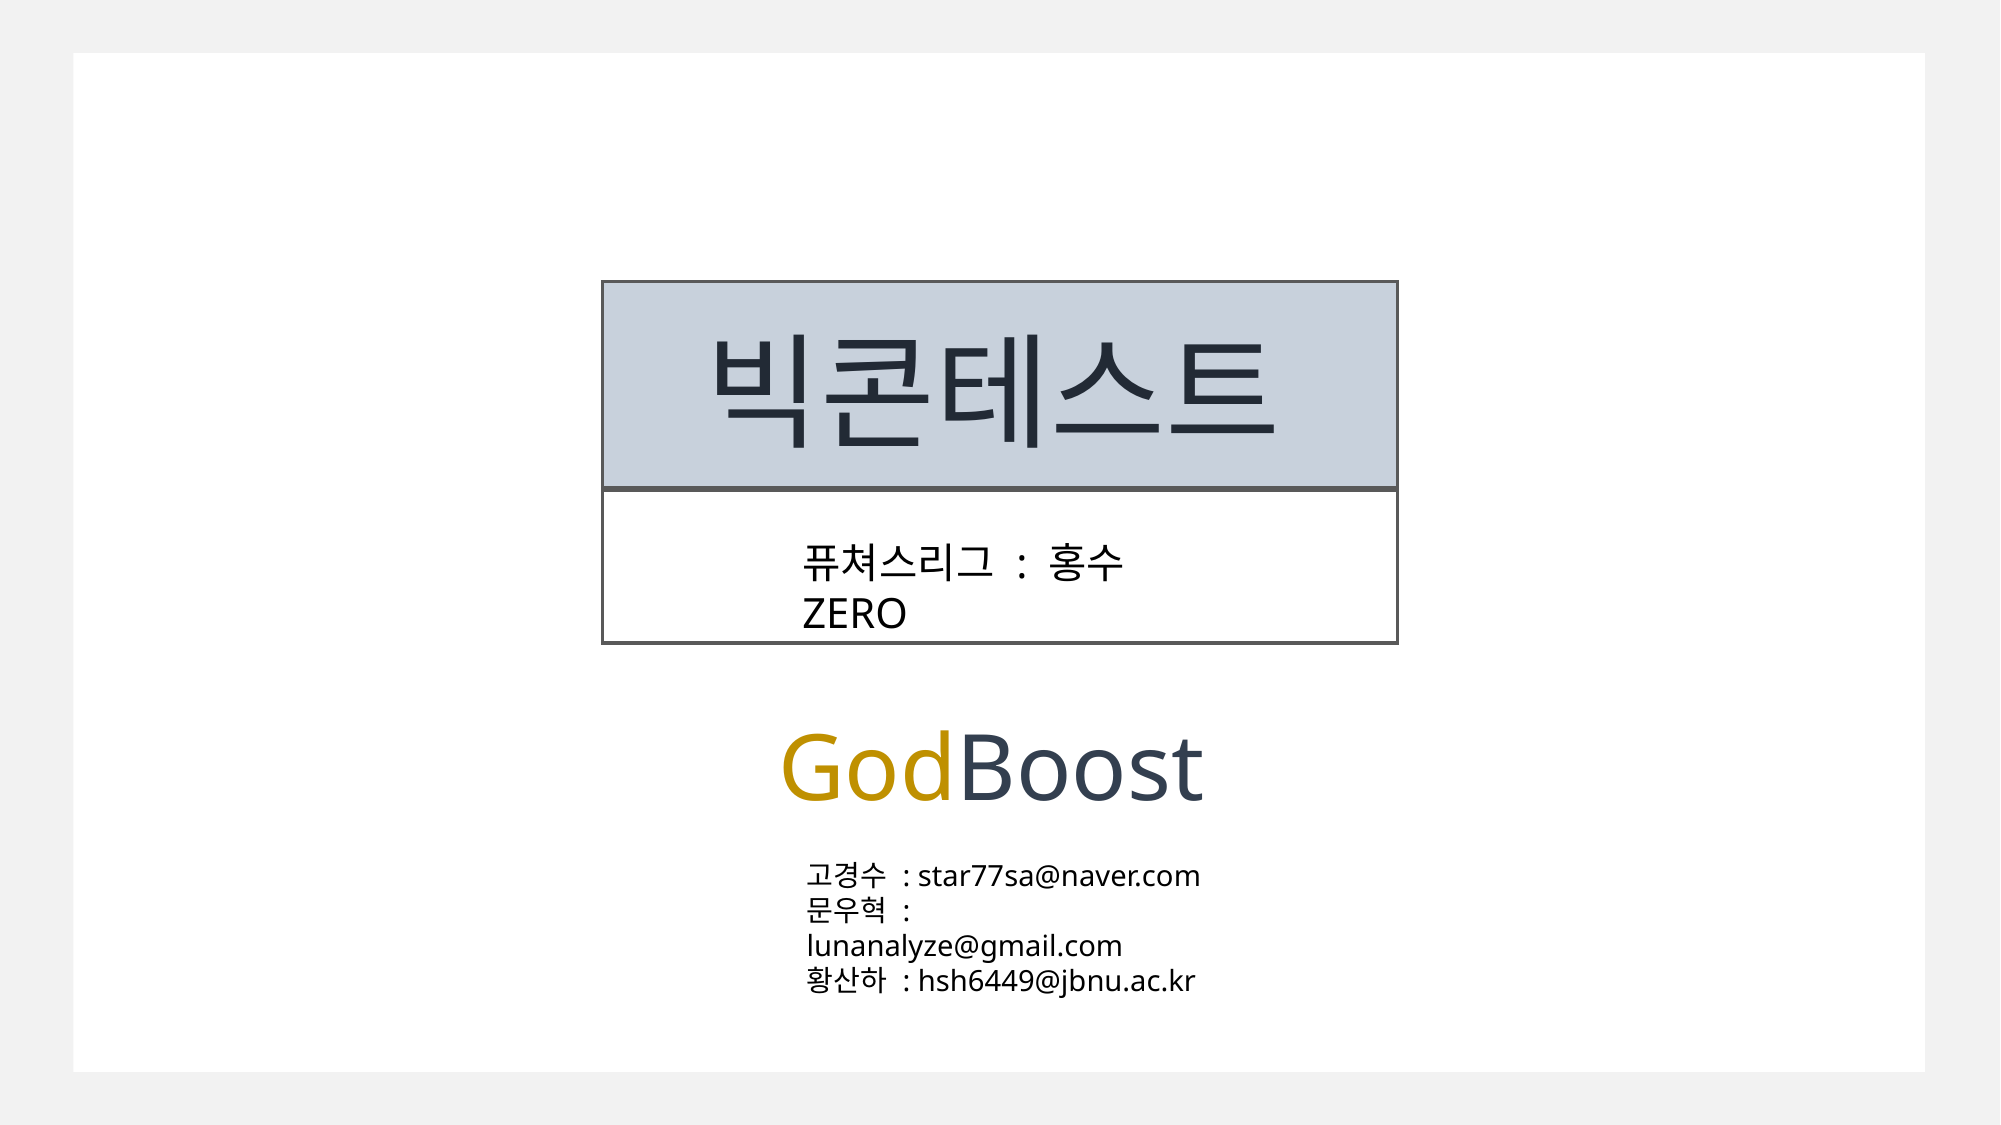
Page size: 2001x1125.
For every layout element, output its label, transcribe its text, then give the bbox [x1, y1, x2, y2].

text_box [601, 281, 1399, 644]
text_box 고경수 : star77sa@naver.com 문우혁 : lunanalyze@gmail.com 황산하 : hsh6449@jbnu.ac.kr [791, 850, 1237, 1005]
text_box GodBoost [763, 701, 1237, 827]
text_box [72, 52, 1926, 1073]
